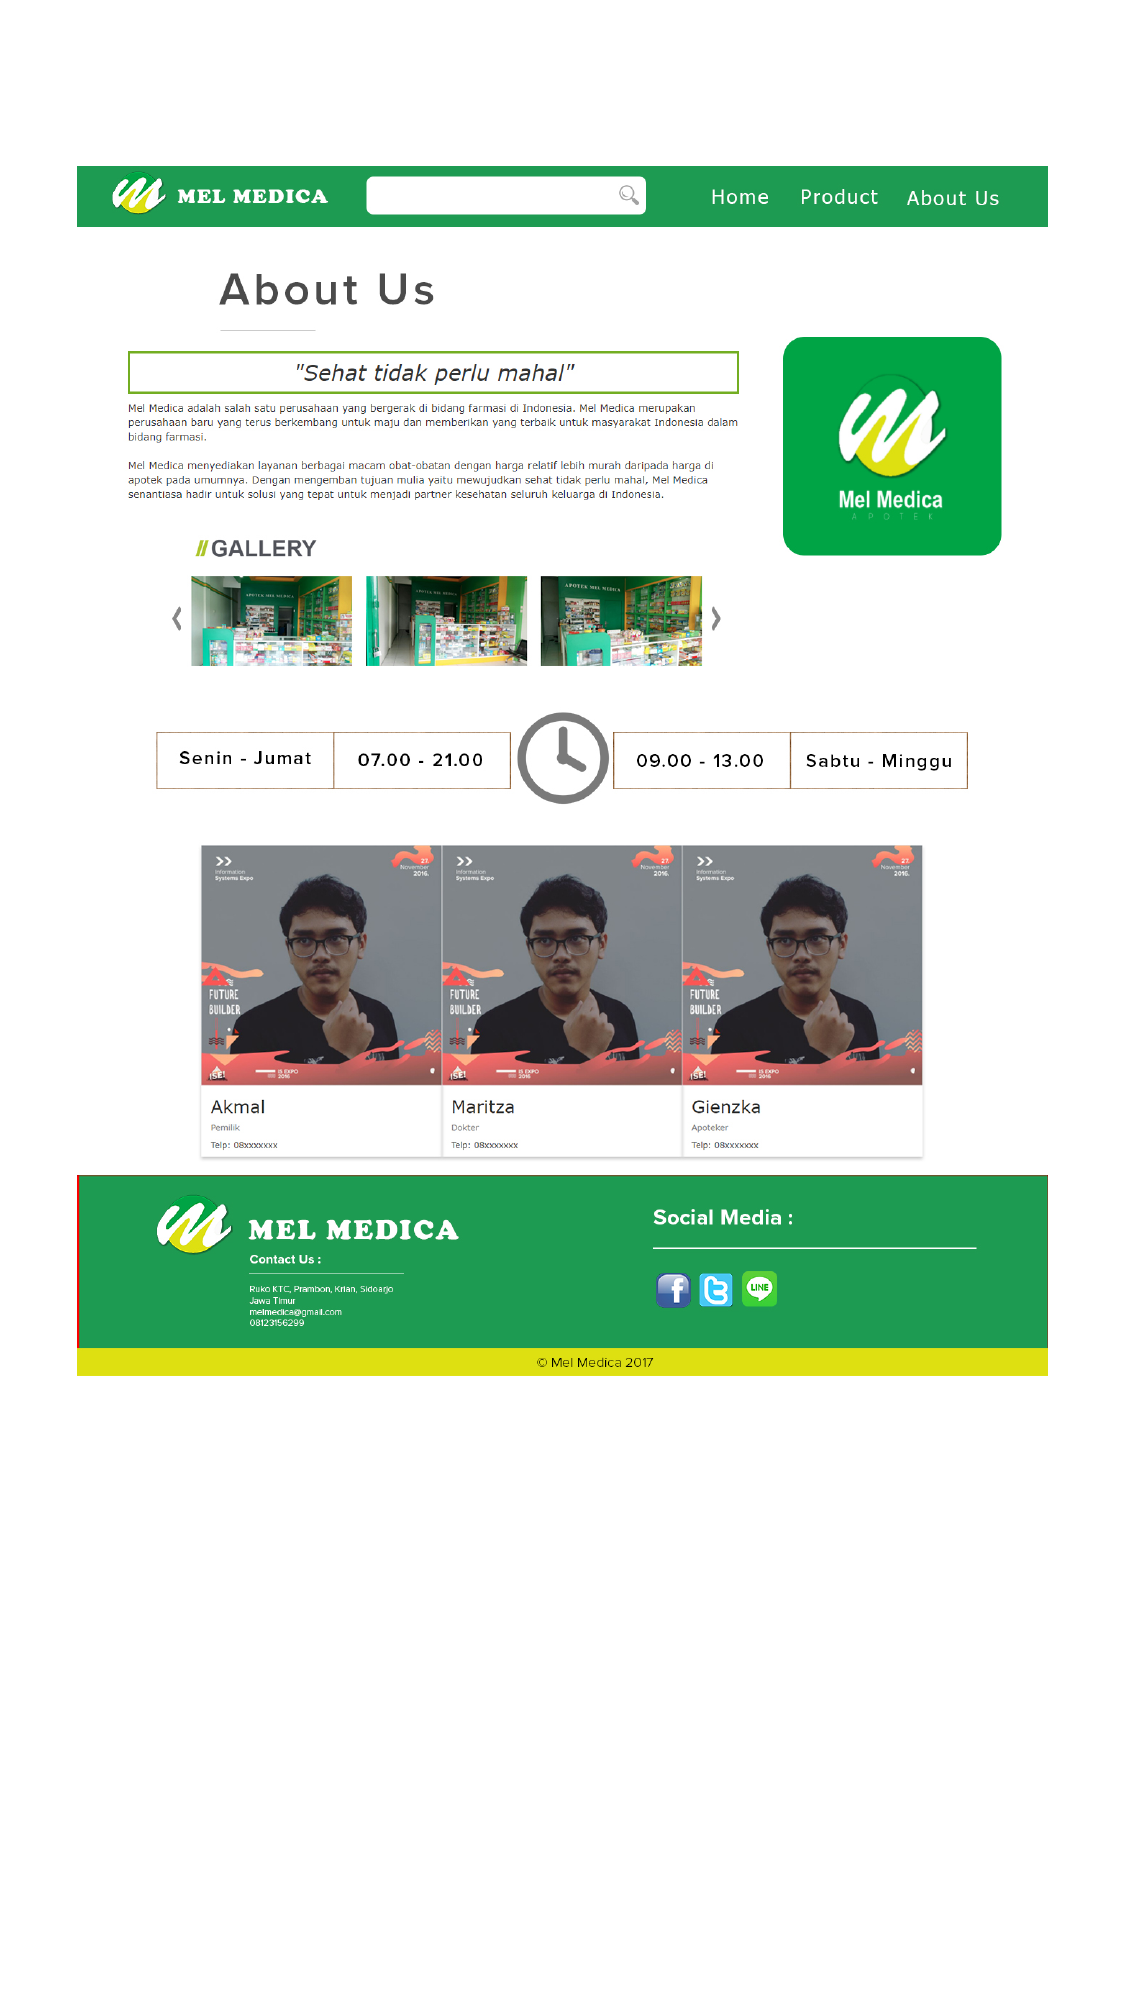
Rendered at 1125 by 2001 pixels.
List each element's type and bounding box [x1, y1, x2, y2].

list [77, 166, 1048, 1376]
